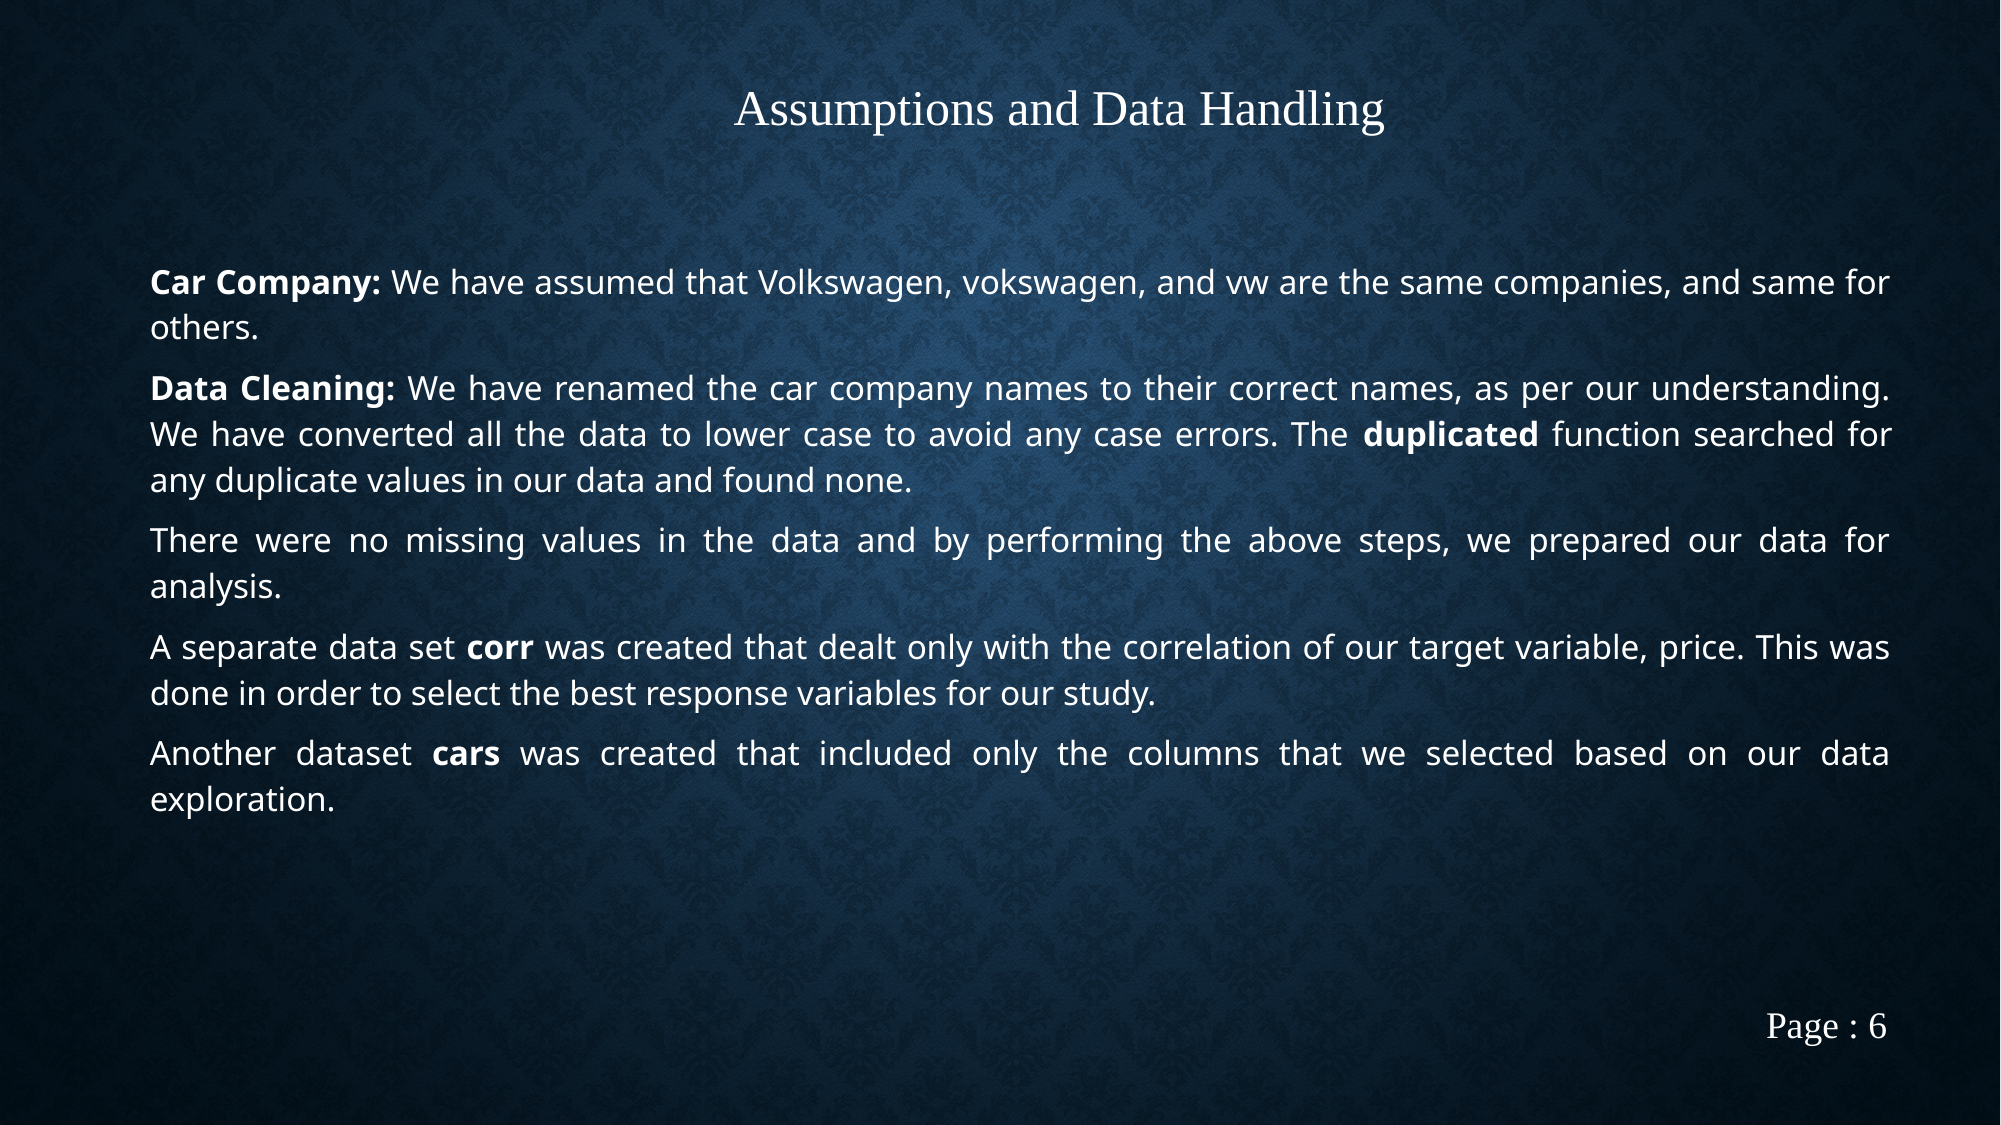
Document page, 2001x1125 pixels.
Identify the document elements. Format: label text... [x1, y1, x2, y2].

text_box Car Company: We have assumed that Volkswagen, vokswagen, and vw are the same companies, and same for others. Data Cleaning: We have renamed the car company names to their correct names, as per our understanding. We have converted all the data to lower case to avoid any case errors. The duplicated function searched for any duplicate values in our data and found none. There were no missing values in the data and by performing the above steps, we prepared our data for analysis. A separate data set corr was created that dealt only with the correlation of our target variable, price. This was done in order to select the best response variables for our study. Another dataset cars was created that included only the columns that we selected based on our data exploration. [135, 247, 1908, 885]
text_box Assumptions and Data Handling [576, 84, 1543, 145]
text_box Page : 6 [1751, 994, 1943, 1054]
